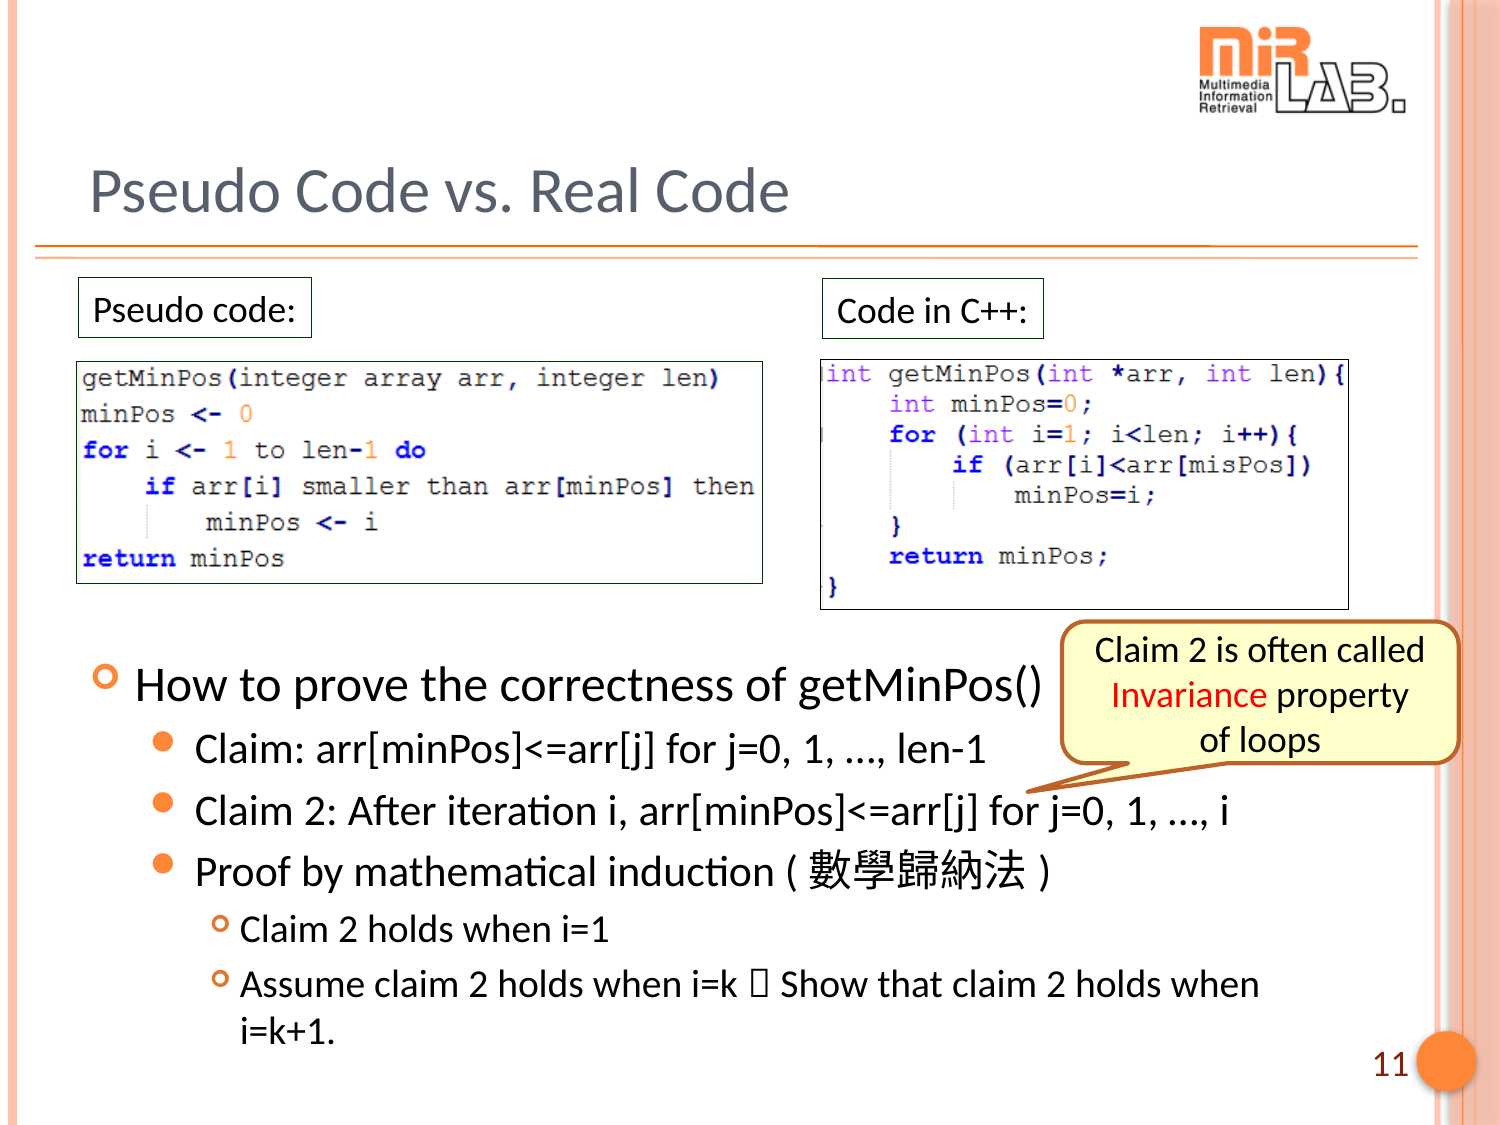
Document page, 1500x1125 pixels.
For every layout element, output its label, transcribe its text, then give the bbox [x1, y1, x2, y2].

list How to prove the correctness of getMinPos() Claim: arr[minPos]<=arr[j] for j=0, 1, …, len-1 Claim 2: After iteration i, arr[minPos]<=arr[j] for j=0, 1, …, i Proof by mathematical induction (數學歸納法) Claim 2 holds when i=1 Assume claim 2 holds when i=k  Show that claim 2 holds when i=k+1. [75, 281, 1300, 1106]
picture [76, 361, 763, 585]
text_box Pseudo code: [78, 277, 312, 338]
picture [1195, 22, 1408, 118]
text_box Claim 2 is often called Invariance property of loops [1025, 619, 1461, 794]
title Pseudo Code vs. Real Code [75, 45, 1372, 233]
picture [820, 359, 1349, 611]
text_box Code in C++: [822, 278, 1044, 339]
